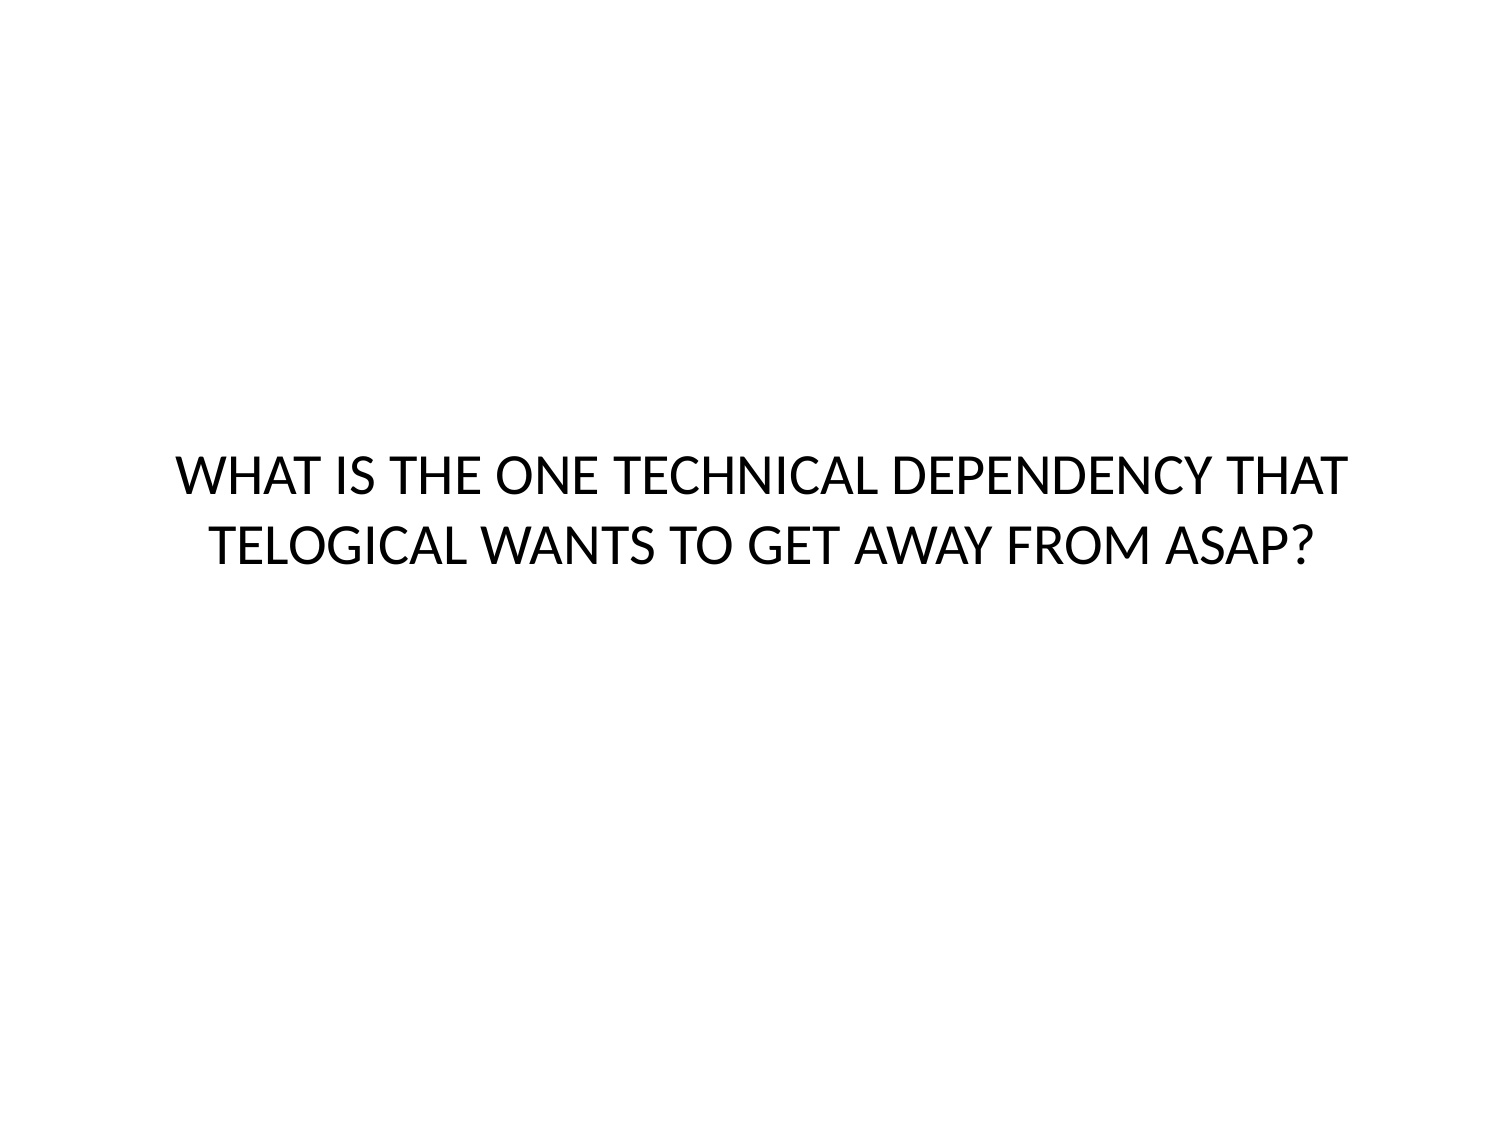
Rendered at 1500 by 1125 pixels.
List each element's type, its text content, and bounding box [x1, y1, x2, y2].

title WHAT IS THE ONE TECHNICAL DEPENDENCY THAT TELOGICAL WANTS TO GET AWAY FROM ASAP? [87, 412, 1438, 600]
